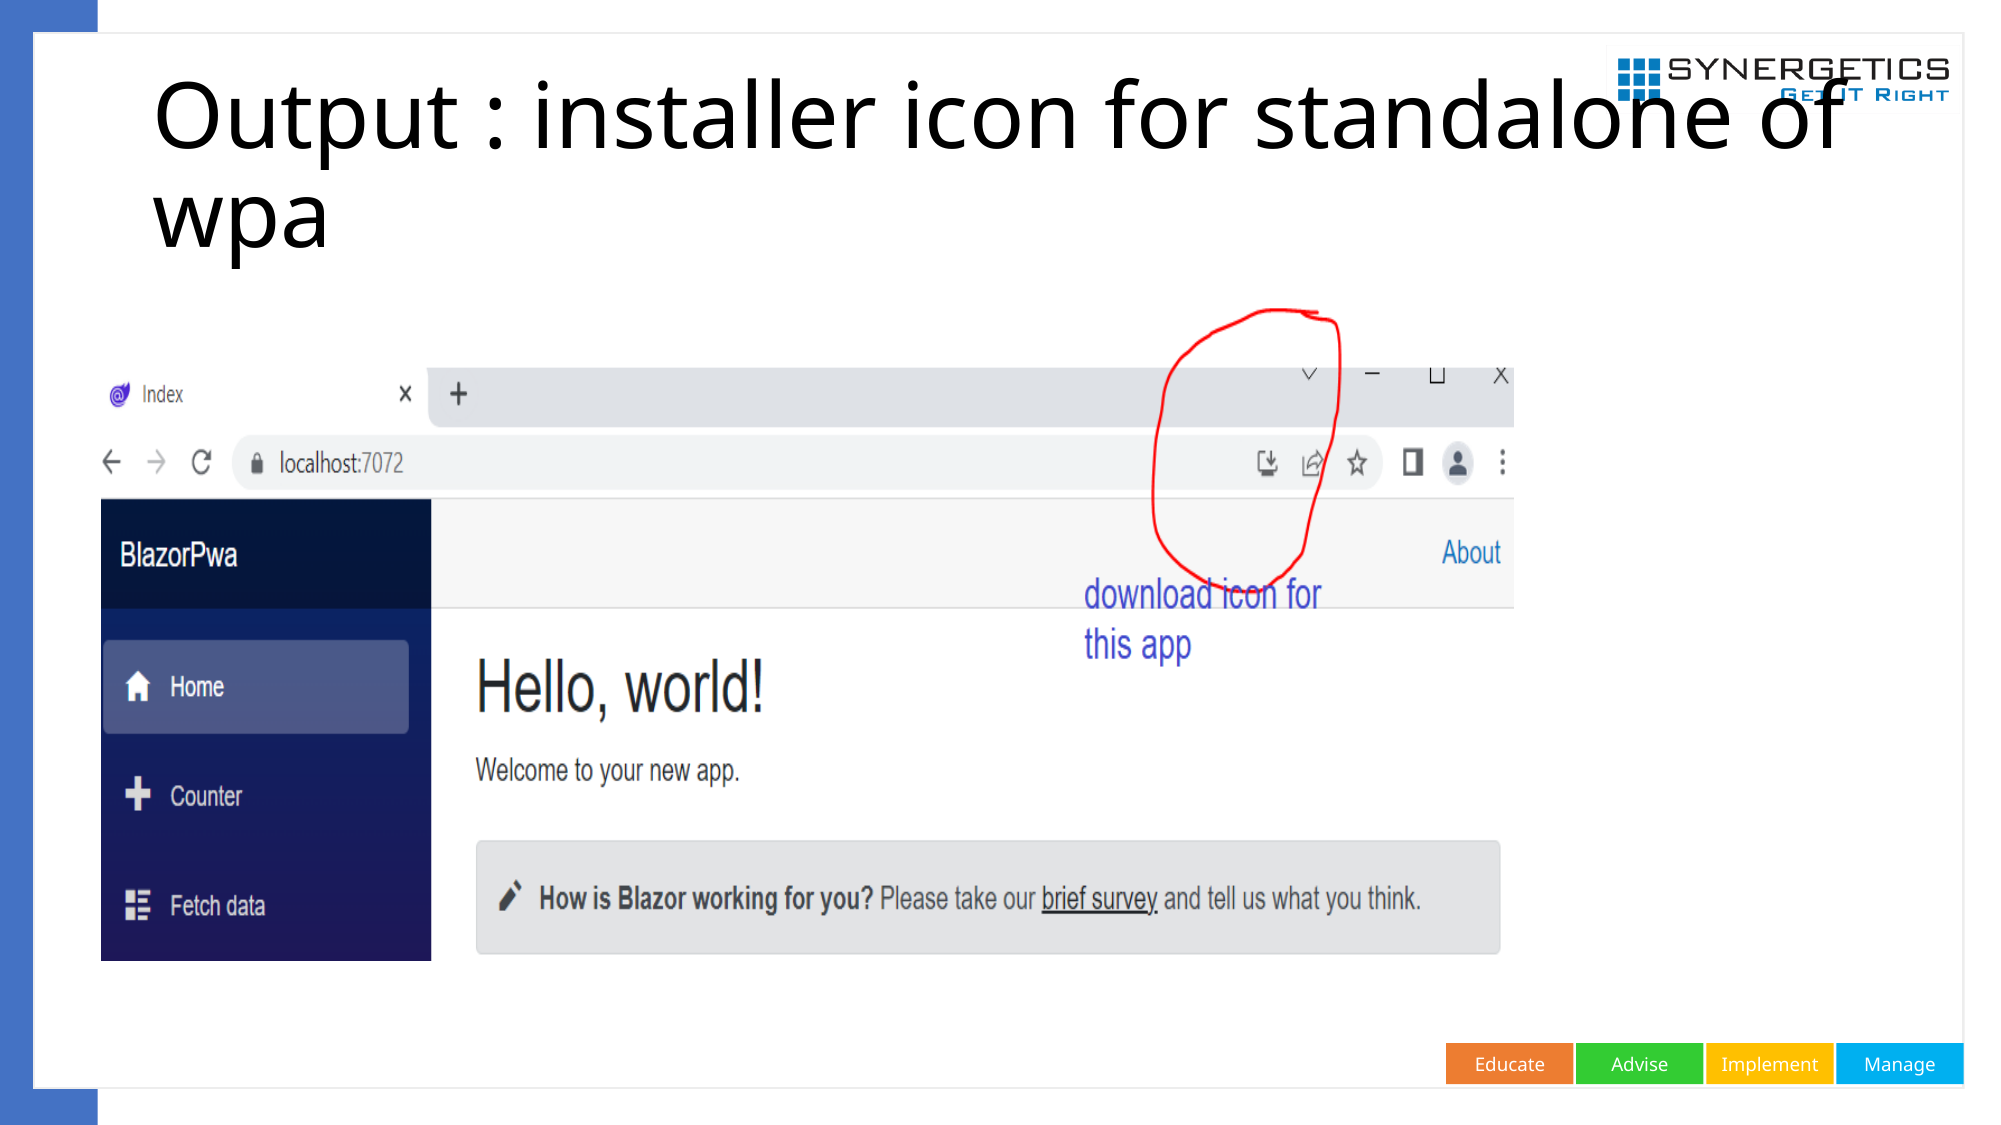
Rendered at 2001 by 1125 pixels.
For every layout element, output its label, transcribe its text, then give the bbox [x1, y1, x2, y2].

picture [101, 307, 1514, 961]
title Output : installer icon for standalone of wpa [137, 59, 1863, 278]
picture [1606, 45, 1960, 114]
